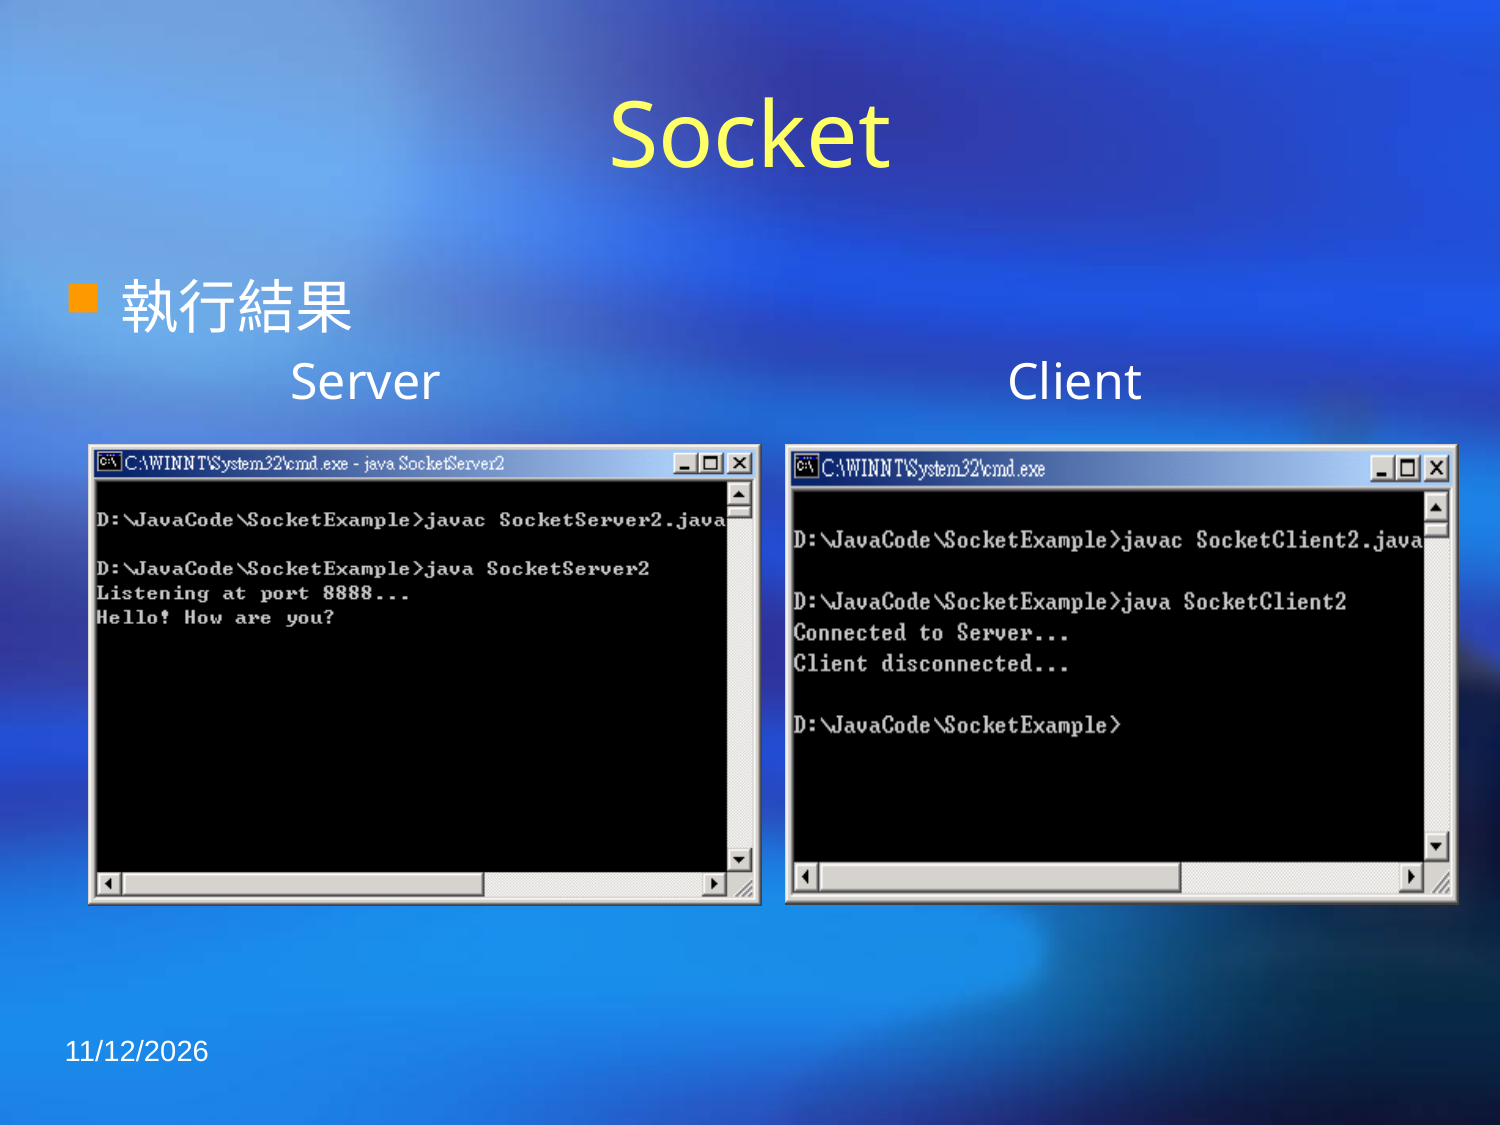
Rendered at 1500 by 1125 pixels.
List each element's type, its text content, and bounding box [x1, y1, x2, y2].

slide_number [49, 1024, 425, 1103]
text_box Server [301, 350, 431, 409]
picture [0, 0, 1500, 1125]
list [785, 444, 1459, 905]
text_box Client [1009, 350, 1140, 409]
title Socket [49, 37, 1451, 225]
list 執行結果 [49, 262, 738, 1001]
